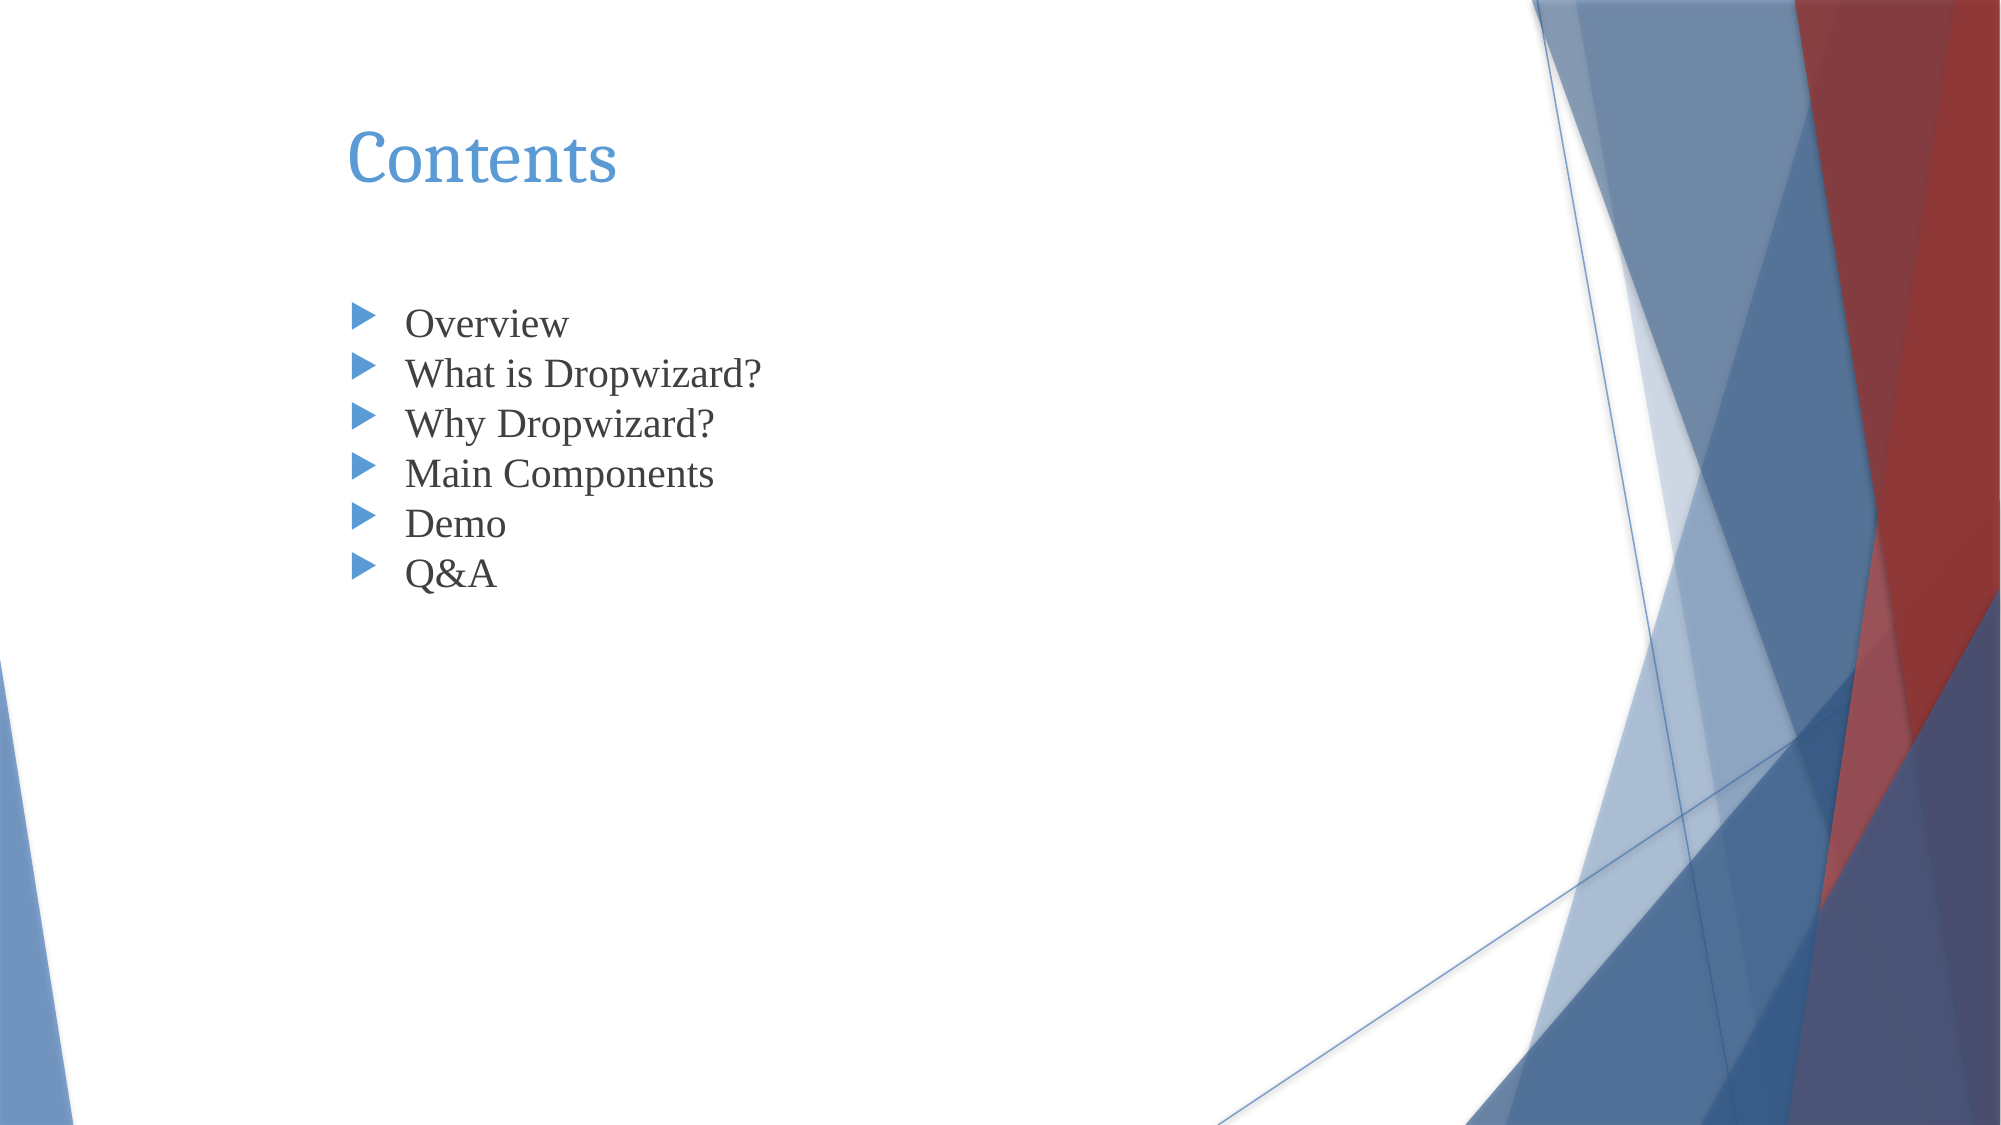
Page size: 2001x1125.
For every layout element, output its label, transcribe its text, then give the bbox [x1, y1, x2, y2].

text_box Overview What is Dropwizard? Why Dropwizard? Main Components Demo Q&A [333, 288, 1522, 735]
text_box Contents [333, 99, 1522, 257]
